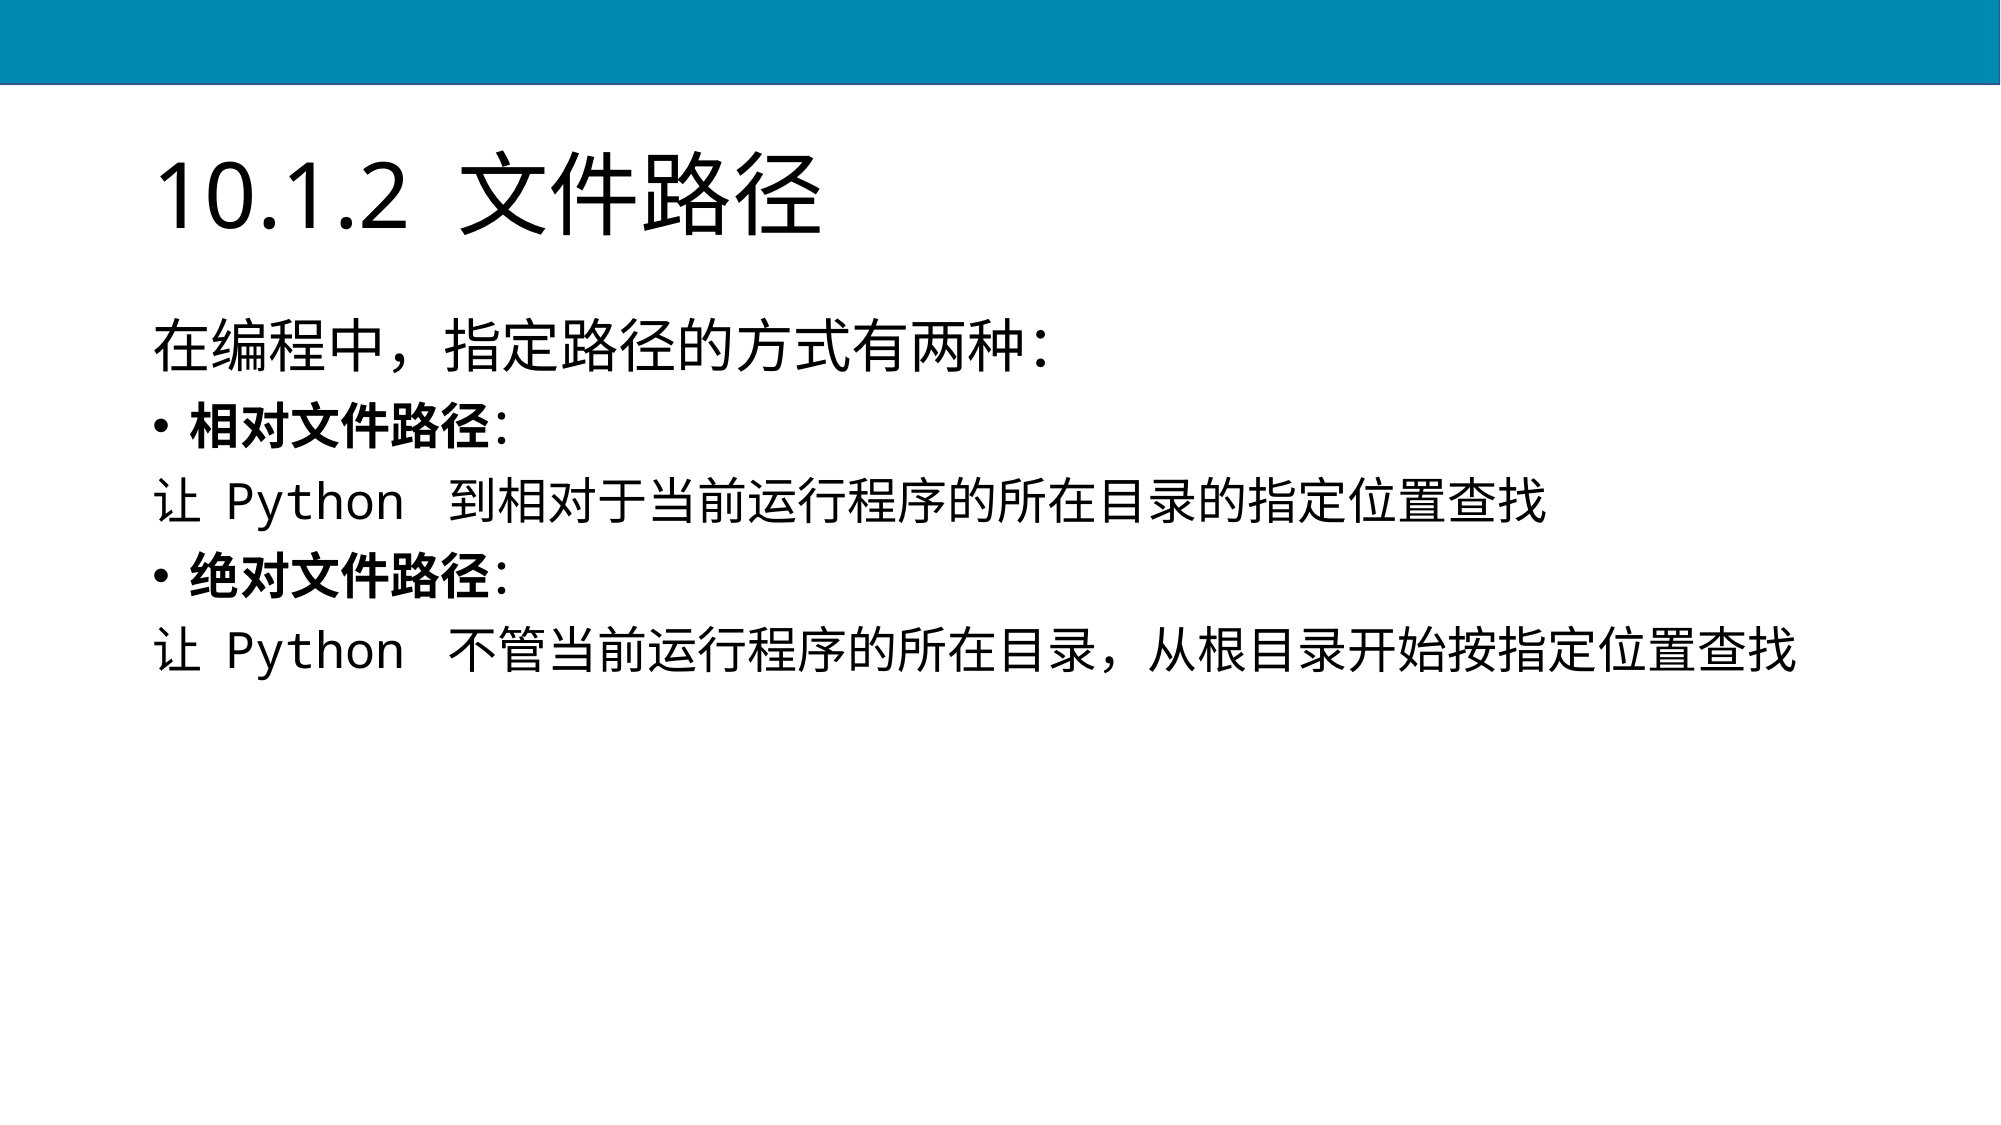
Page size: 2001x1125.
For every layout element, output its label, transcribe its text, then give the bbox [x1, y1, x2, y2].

title 10.1.2 文件路径 [137, 115, 1863, 282]
list 在编程中，指定路径的方式有两种： 相对文件路径： 让 Python 到相对于当前运行程序的所在目录的指定位置查找 绝对文件路径： 让 Python 不管当前运行程序的所在目录，从根目录开始按指定位置查找 [137, 310, 1863, 1024]
